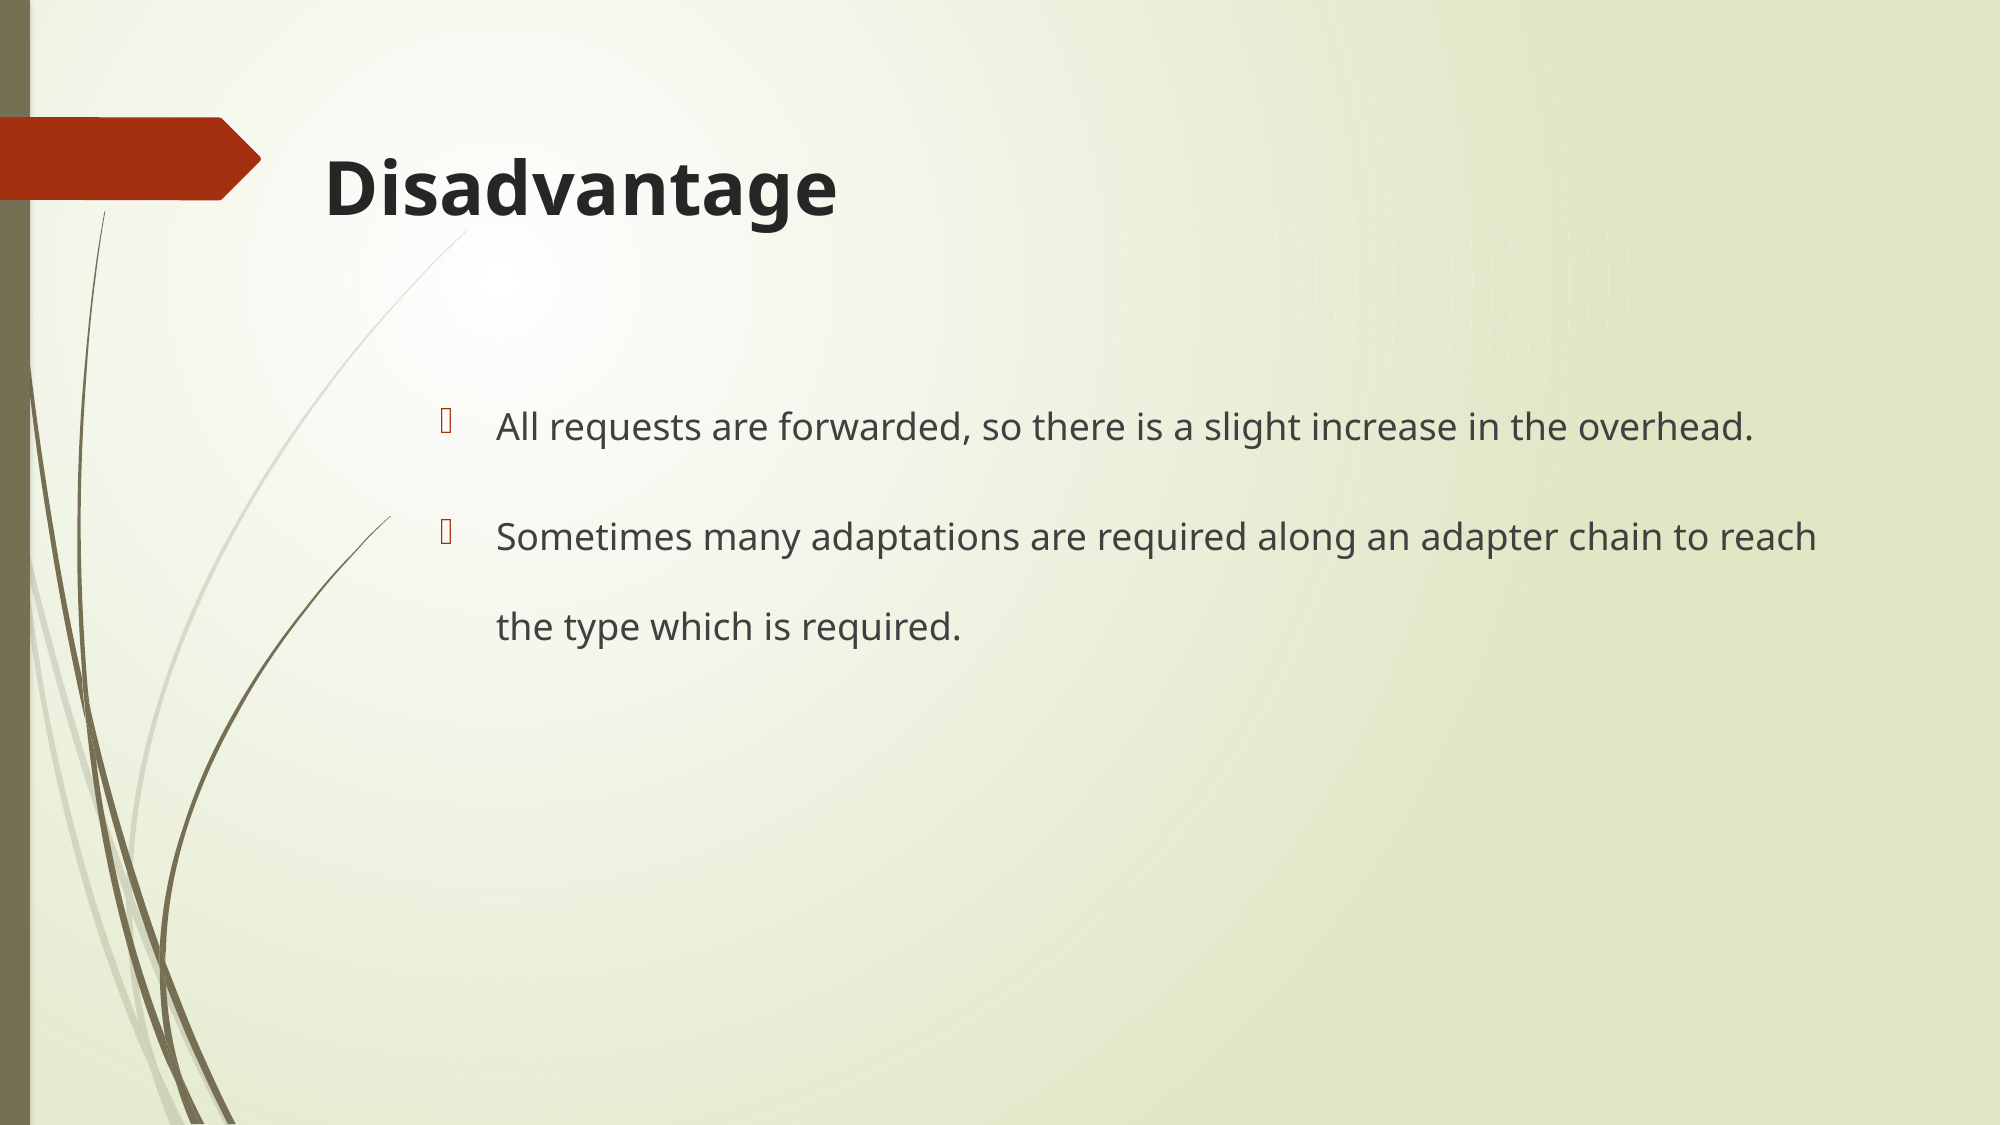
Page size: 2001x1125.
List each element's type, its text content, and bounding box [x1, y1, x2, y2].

title Disadvantage [308, 132, 857, 350]
list All requests are forwarded, so there is a slight increase in the overhead. Sometimes many adaptations are required along an adapter chain to reach the type which is required. [424, 350, 1888, 970]
